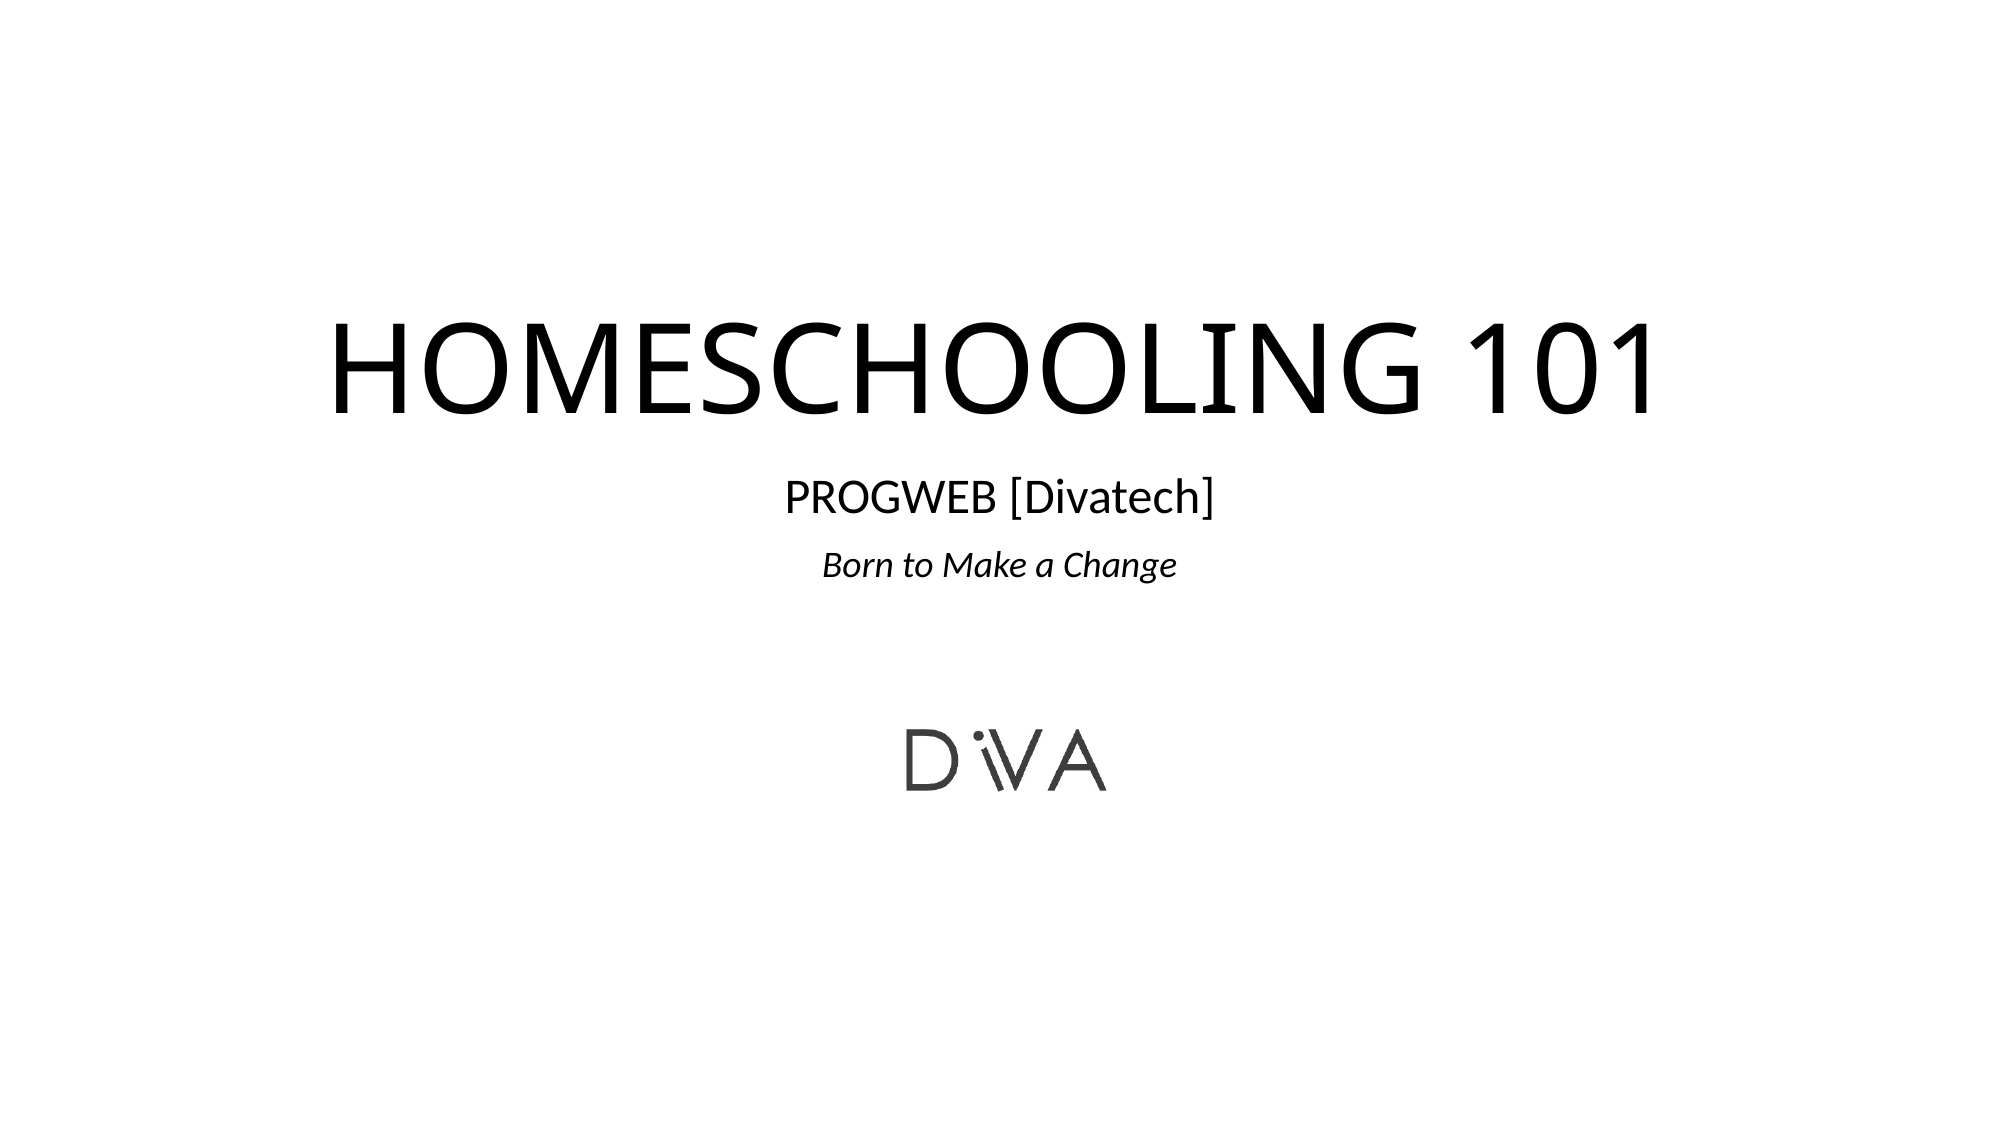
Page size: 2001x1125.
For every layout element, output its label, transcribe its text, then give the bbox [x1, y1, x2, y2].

subtitle PROGWEB [Divatech] Born to Make a Change [249, 463, 1750, 735]
picture [841, 595, 1171, 925]
title HOMESCHOOLING 101 [249, 200, 1750, 448]
